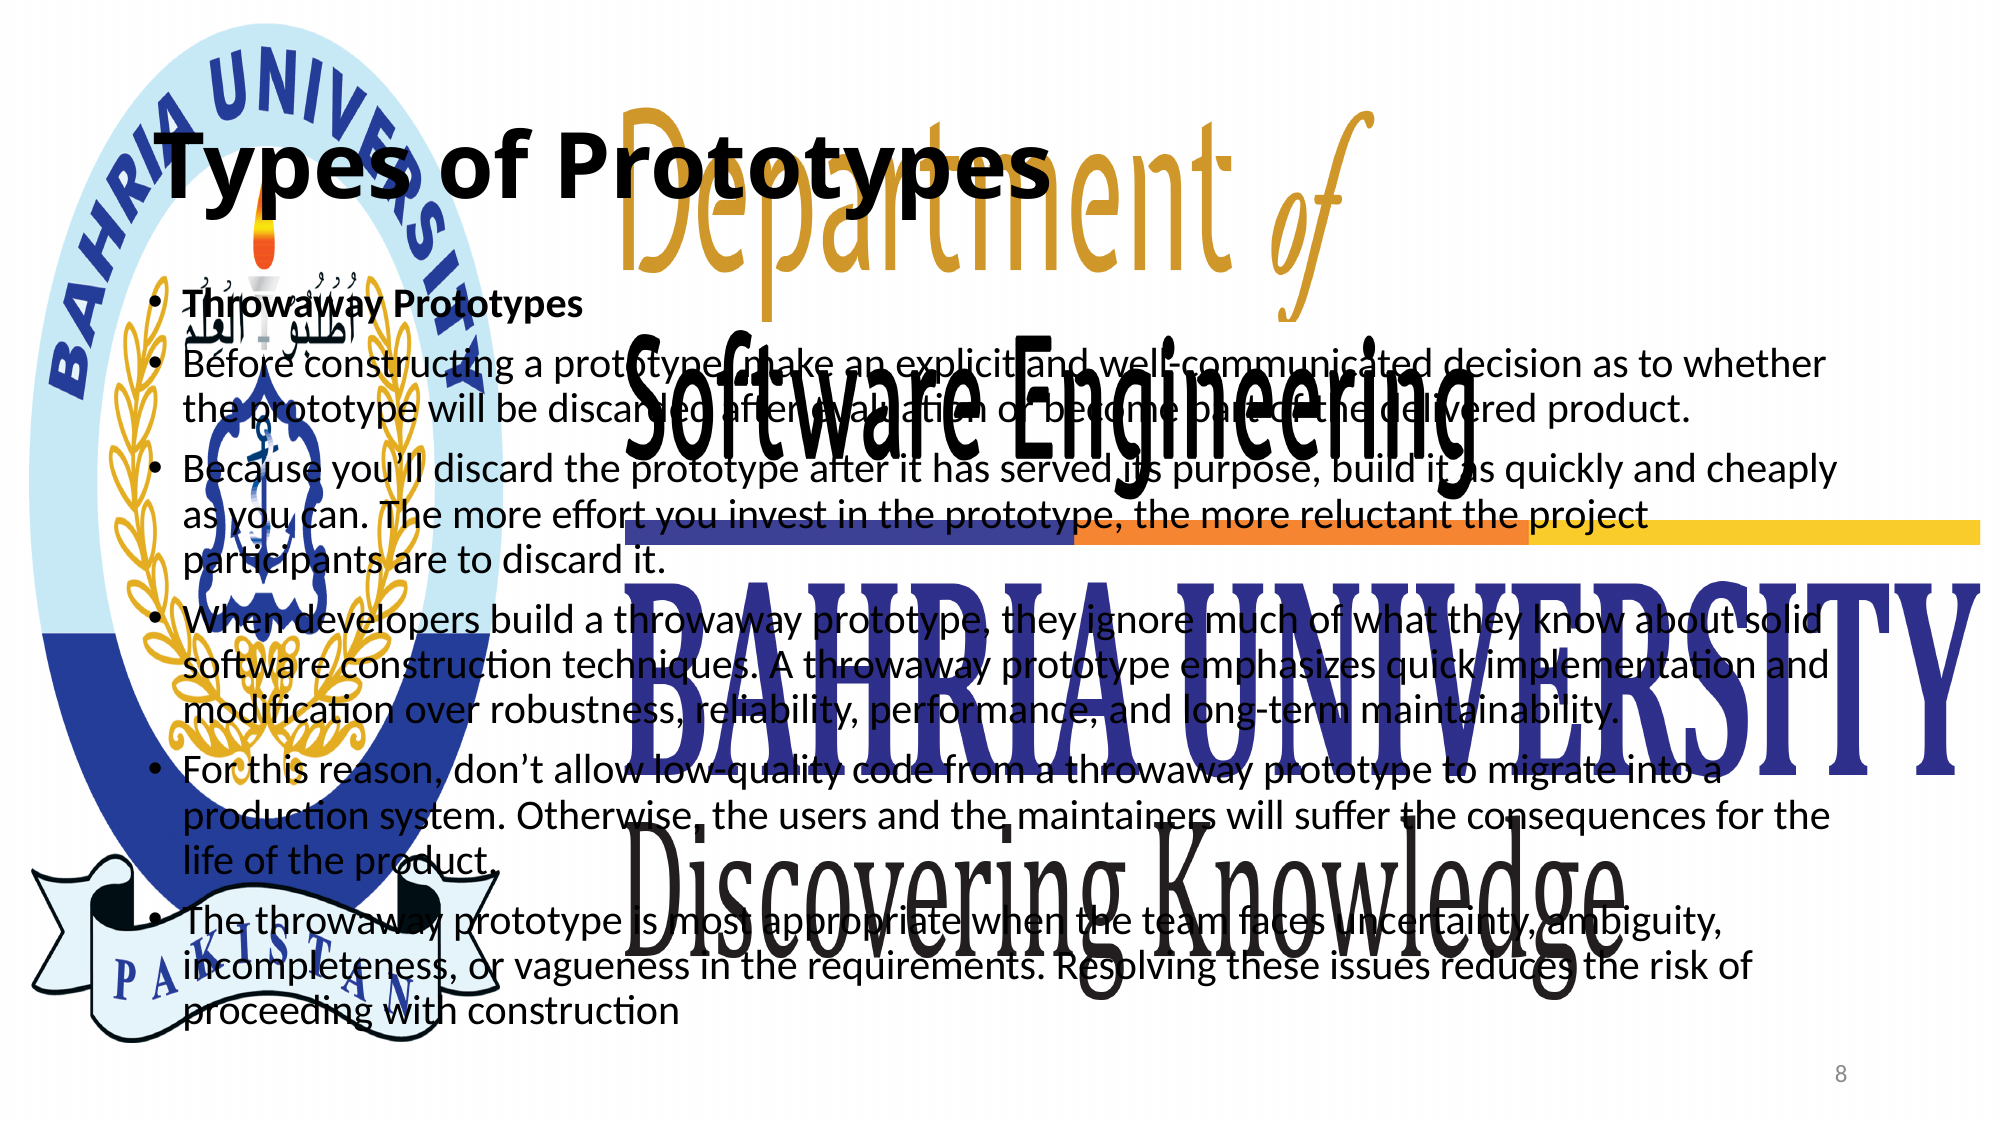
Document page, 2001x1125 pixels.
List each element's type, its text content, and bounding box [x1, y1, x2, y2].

picture [0, 0, 2001, 1125]
list Throwaway Prototypes Before constructing a prototype, make an explicit and well-communicated decision as to whether the prototype will be discarded after evaluation or become part of the delivered product. Because you’ll discard the prototype after it has served its purpose, build it as quickly and cheaply as you can. The more effort you invest in the prototype, the more reluctant the project participants are to discard it. When developers build a throwaway prototype, they ignore much of what they know about solid software construction techniques. A throwaway prototype emphasizes quick implementation and modification over robustness, reliability, performance, and long-term maintainability. For this reason, don’t allow low-quality code from a throwaway prototype to migrate into a production system. Otherwise, the users and the maintainers will suffer the consequences for the life of the product. The throwaway prototype is most appropriate when the team faces uncertainty, ambiguity, incompleteness, or vagueness in the requirements. Resolving these issues reduces the risk of proceeding with construction [132, 273, 1858, 1057]
title Types of Prototypes [137, 59, 1863, 278]
slide_number 8 [1412, 1042, 1863, 1103]
